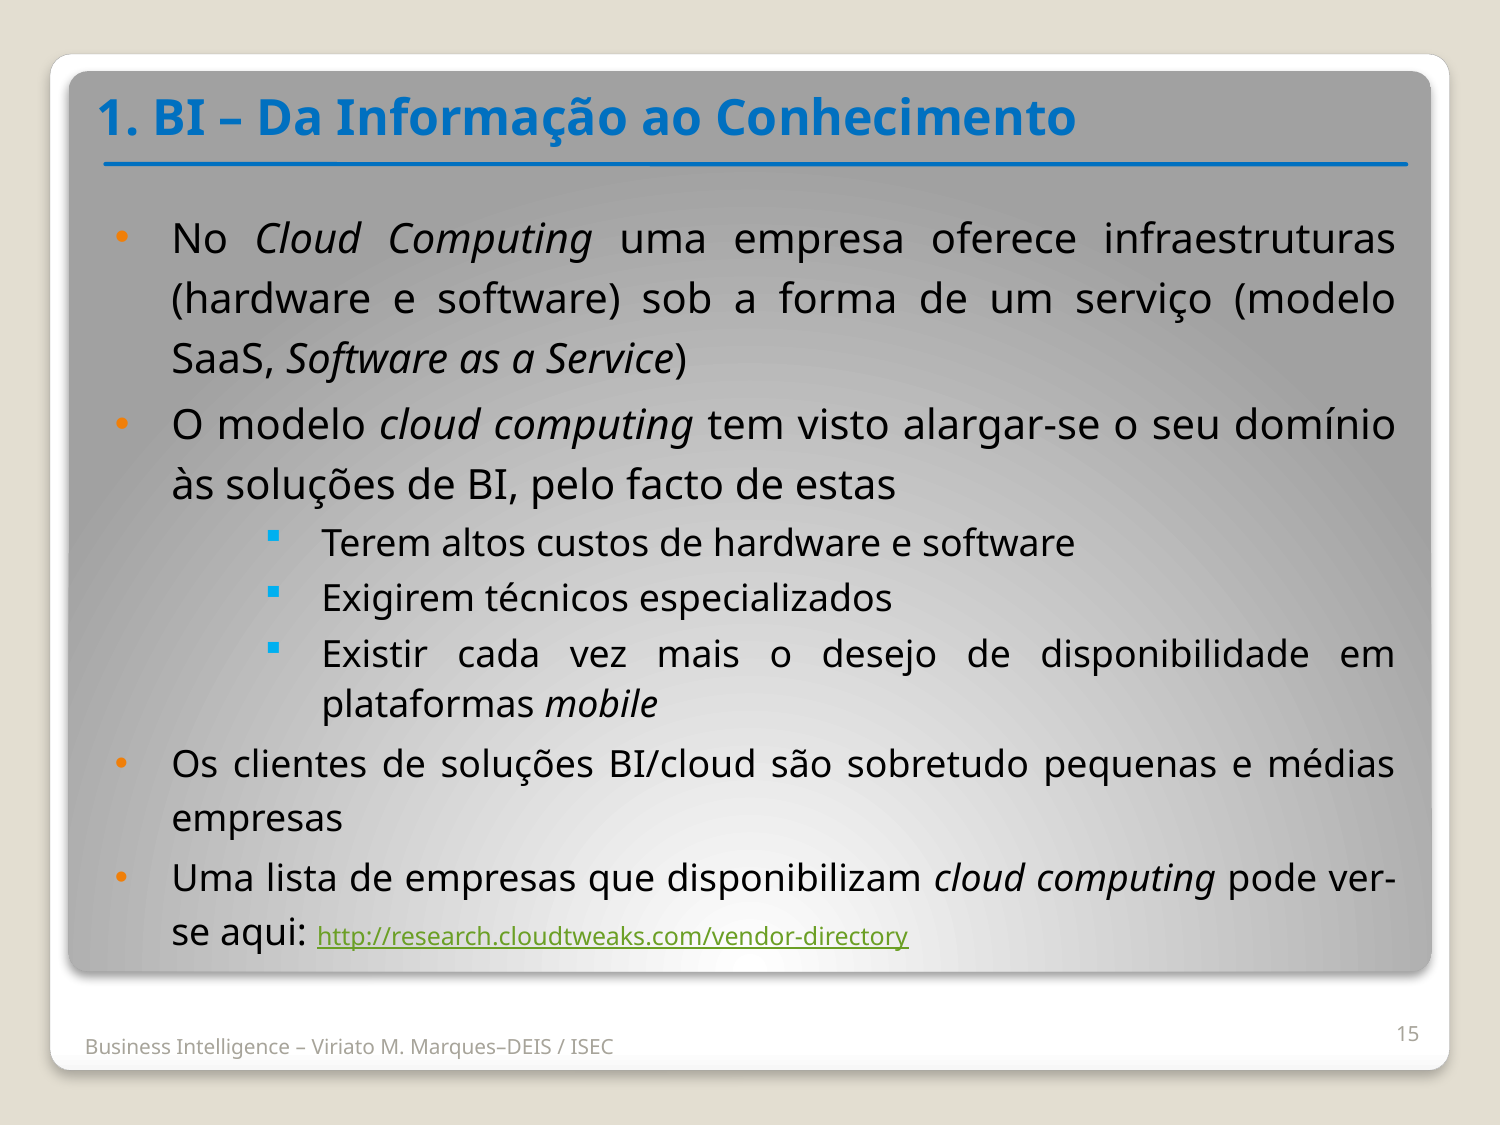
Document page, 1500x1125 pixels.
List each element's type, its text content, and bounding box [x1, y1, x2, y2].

footer Business Intelligence – Viriato M. Marques–DEIS / ISEC [70, 1006, 692, 1067]
text_box 1. BI – Da Informação ao Conhecimento [82, 70, 1393, 153]
text_box No Cloud Computing uma empresa oferece infraestruturas (hardware e software) sob a forma de um serviço (modelo SaaS, Software as a Service) O modelo cloud computing tem visto alargar-se o seu domínio às soluções de BI, pelo facto de estas Terem altos custos de hardware e software Exigirem técnicos especializados Existir cada vez mais o desejo de disponibilidade em plataformas mobile Os clientes de soluções BI/cloud são sobretudo pequenas e médias empresas Uma lista de empresas que disponibilizam cloud computing pode ver-se aqui: http://research.cloudtweaks.com/vendor-directory [100, 194, 1412, 961]
slide_number 15 [1359, 996, 1435, 1056]
text_box [93, 281, 100, 856]
